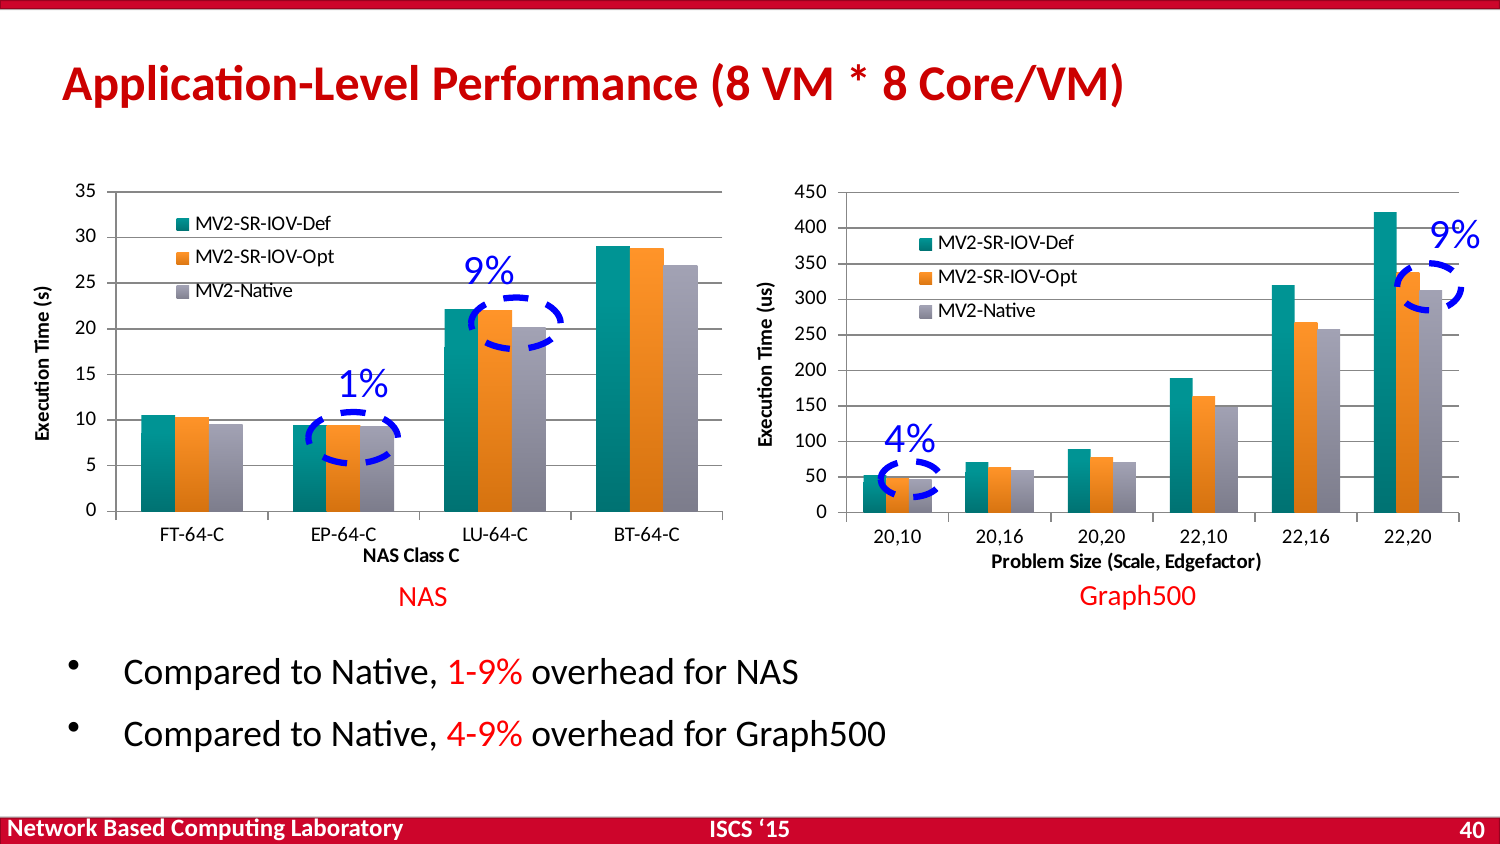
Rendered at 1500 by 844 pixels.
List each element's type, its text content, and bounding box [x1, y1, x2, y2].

text_box Graph500 [1064, 587, 1242, 619]
text_box Application-Level Performance (8 VM * 8 Core/VM) [47, 24, 1398, 137]
list Compared to Native, 1-9% overhead for NAS Compared to Native, 4-9% overhead for Graph500 [51, 630, 1432, 794]
text_box NAS [383, 587, 475, 621]
chart [19, 167, 1500, 580]
